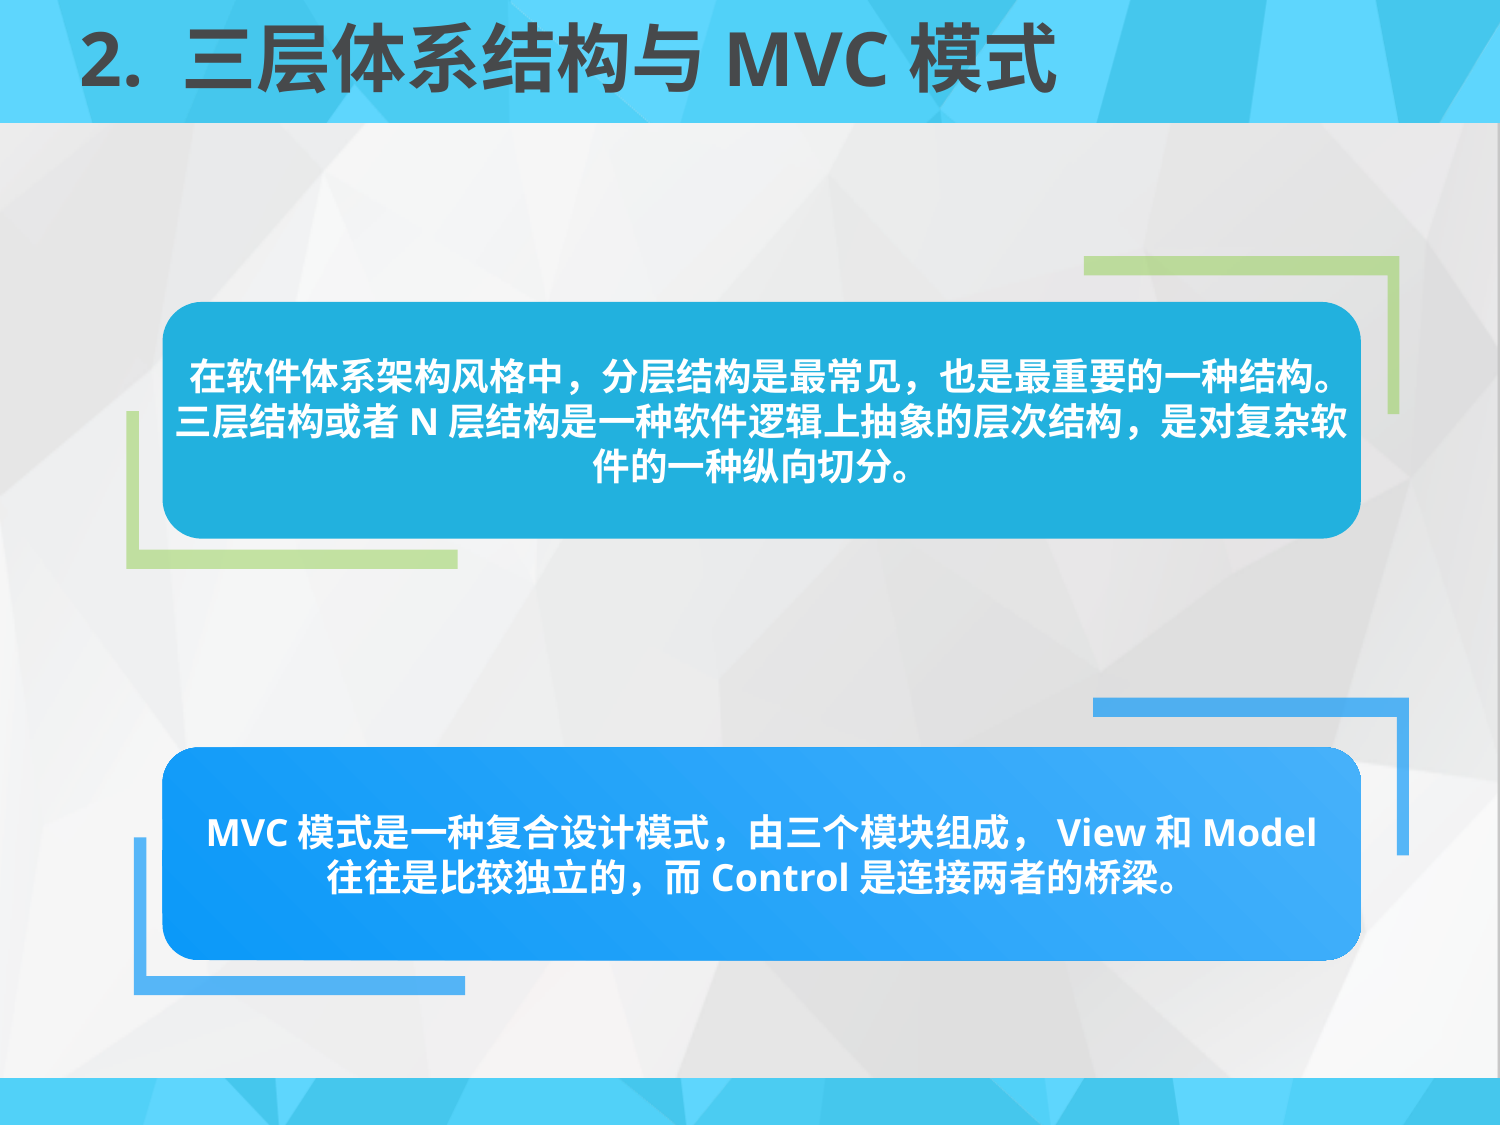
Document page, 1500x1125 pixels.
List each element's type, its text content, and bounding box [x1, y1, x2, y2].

title 2. 三层体系结构与MVC模式 [64, 9, 1422, 115]
text_box 在软件体系架构风格中，分层结构是最常见，也是最重要的一种结构。 三层结构或者N层结构是一种软件逻辑上抽象的层次结构，是对复杂软 件的一种纵向切分。 [162, 301, 1361, 539]
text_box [133, 697, 1409, 996]
text_box [126, 411, 458, 569]
picture [0, 0, 1500, 1125]
text_box [1083, 256, 1400, 415]
